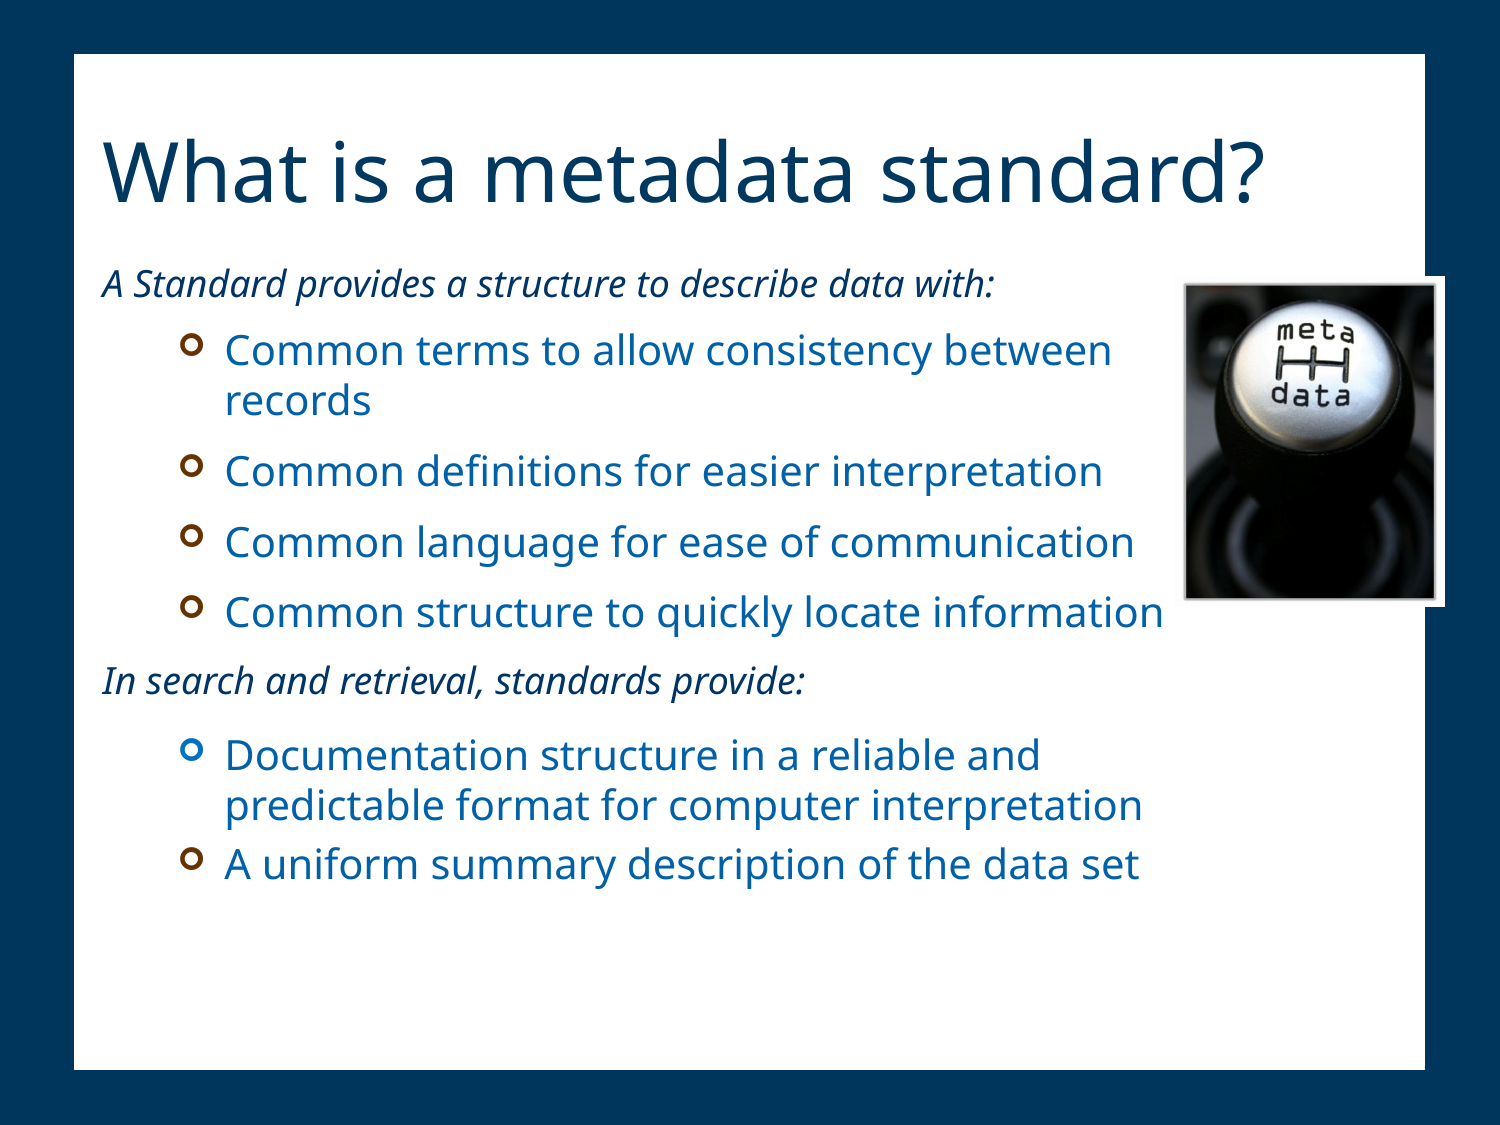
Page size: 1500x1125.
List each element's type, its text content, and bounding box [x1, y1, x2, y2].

list A Standard provides a structure to describe data with: Common terms to allow consistency between records Common definitions for easier interpretation Common language for ease of communication Common structure to quickly locate information In search and retrieval, standards provide: Documentation structure in a reliable and predictable format for computer interpretation A uniform summary description of the data set [87, 252, 1225, 1125]
title What is a metadata standard? [87, 128, 1393, 210]
picture [1174, 276, 1446, 608]
